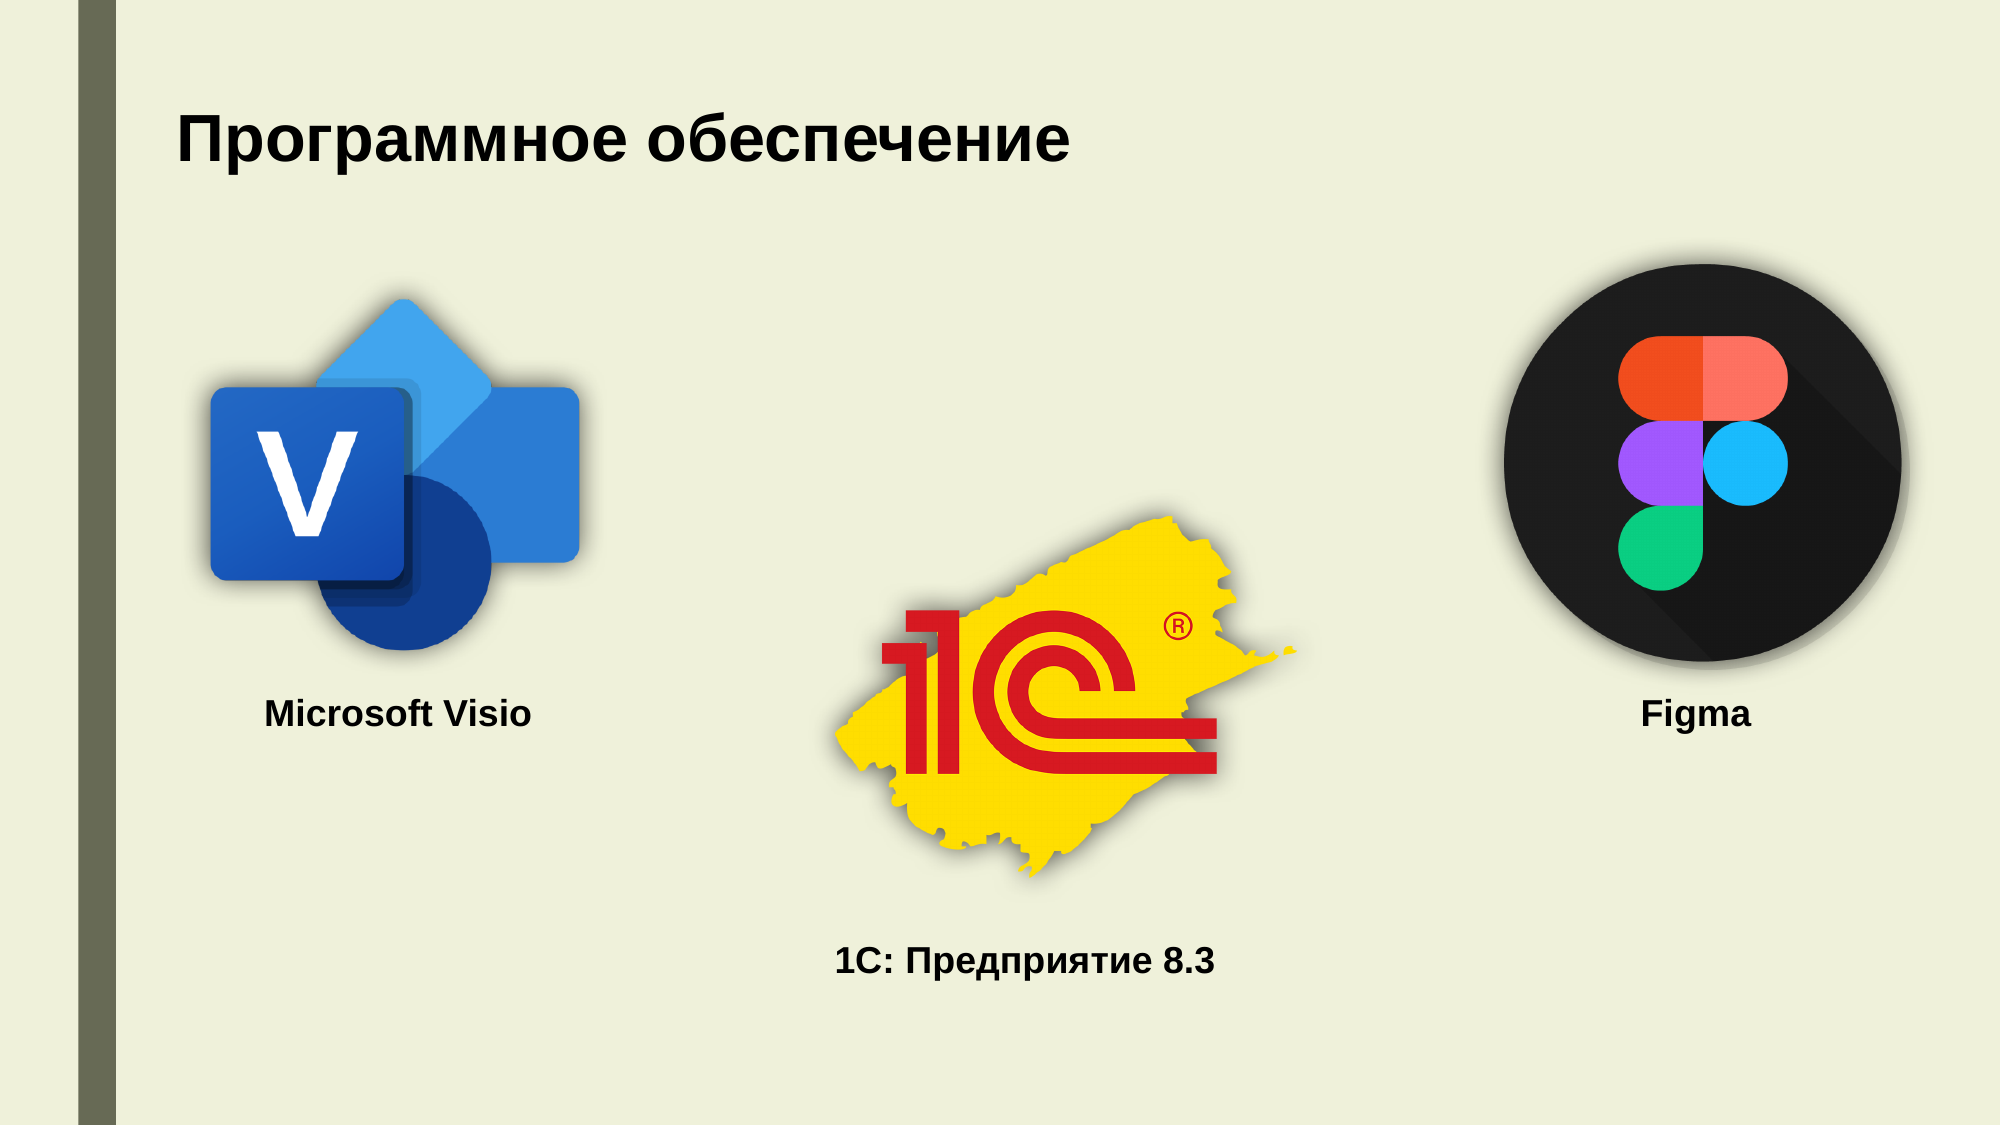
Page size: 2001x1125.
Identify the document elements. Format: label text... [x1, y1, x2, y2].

text_box Figma [1374, 659, 1943, 742]
picture [0, 211, 789, 738]
text_box Программное обеспечение [161, 87, 1087, 182]
picture [835, 516, 1297, 878]
text_box 1С: Предприятие 8.3 [745, 905, 1254, 988]
picture [1487, 247, 1918, 678]
